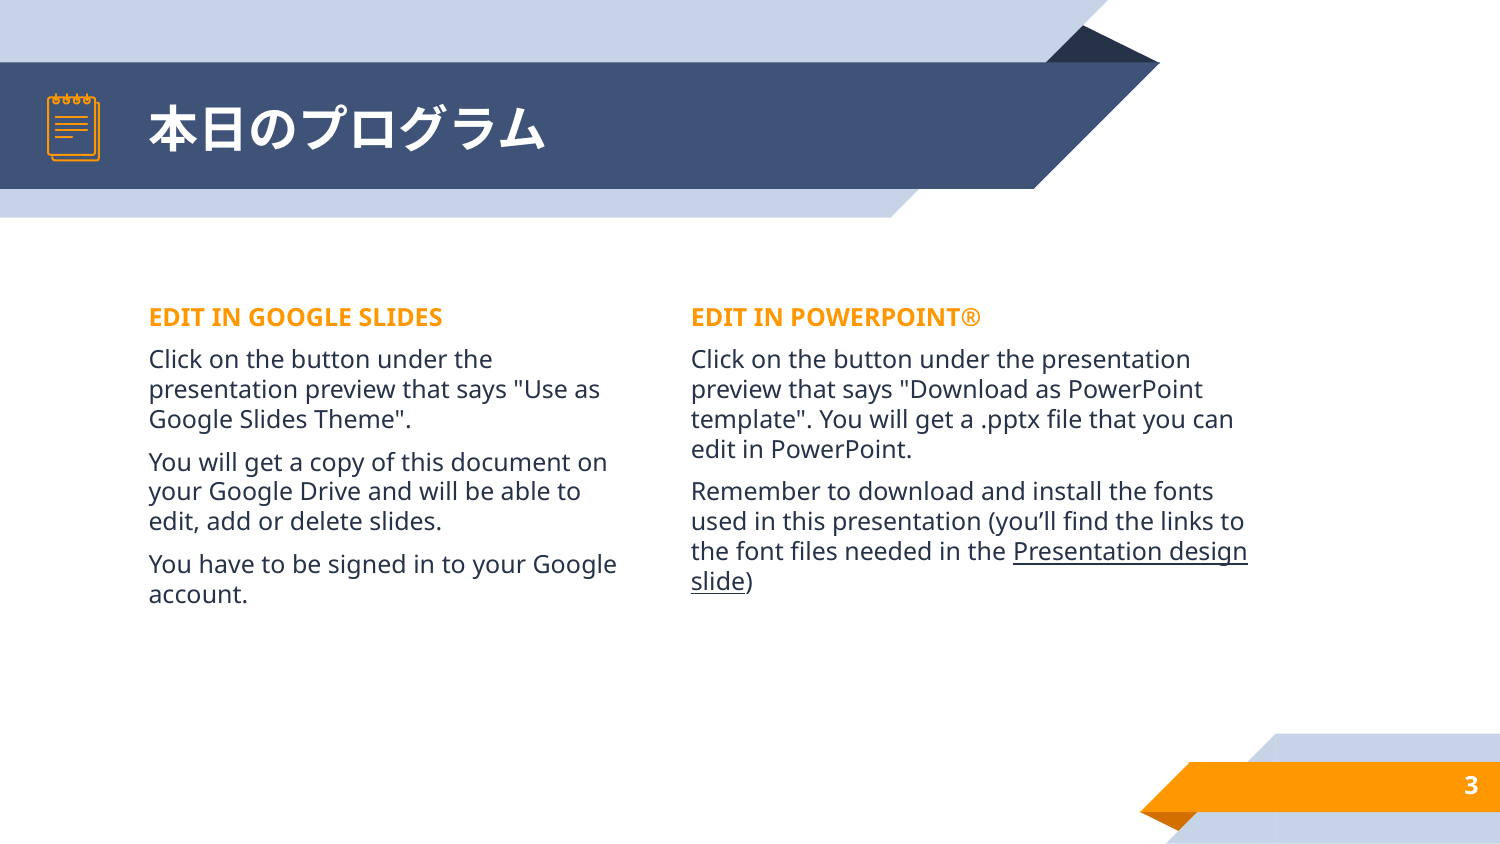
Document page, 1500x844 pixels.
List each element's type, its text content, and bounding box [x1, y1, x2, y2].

list EDIT IN POWERPOINT® Click on the button under the presentation preview that says "Download as PowerPoint template". You will get a .pptx file that you can edit in PowerPoint. Remember to download and install the fonts used in this presentation (you’ll find the links to the font files needed in the Presentation design slide) [675, 286, 1276, 575]
slide_number 3 [1249, 760, 1494, 813]
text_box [47, 93, 100, 161]
title 本日のプログラム [133, 64, 997, 190]
list EDIT IN GOOGLE SLIDES Click on the button under the presentation preview that says "Use as Google Slides Theme". You will get a copy of this document on your Google Drive and will be able to edit, add or delete slides. You have to be signed in to your Google account. [133, 286, 640, 575]
